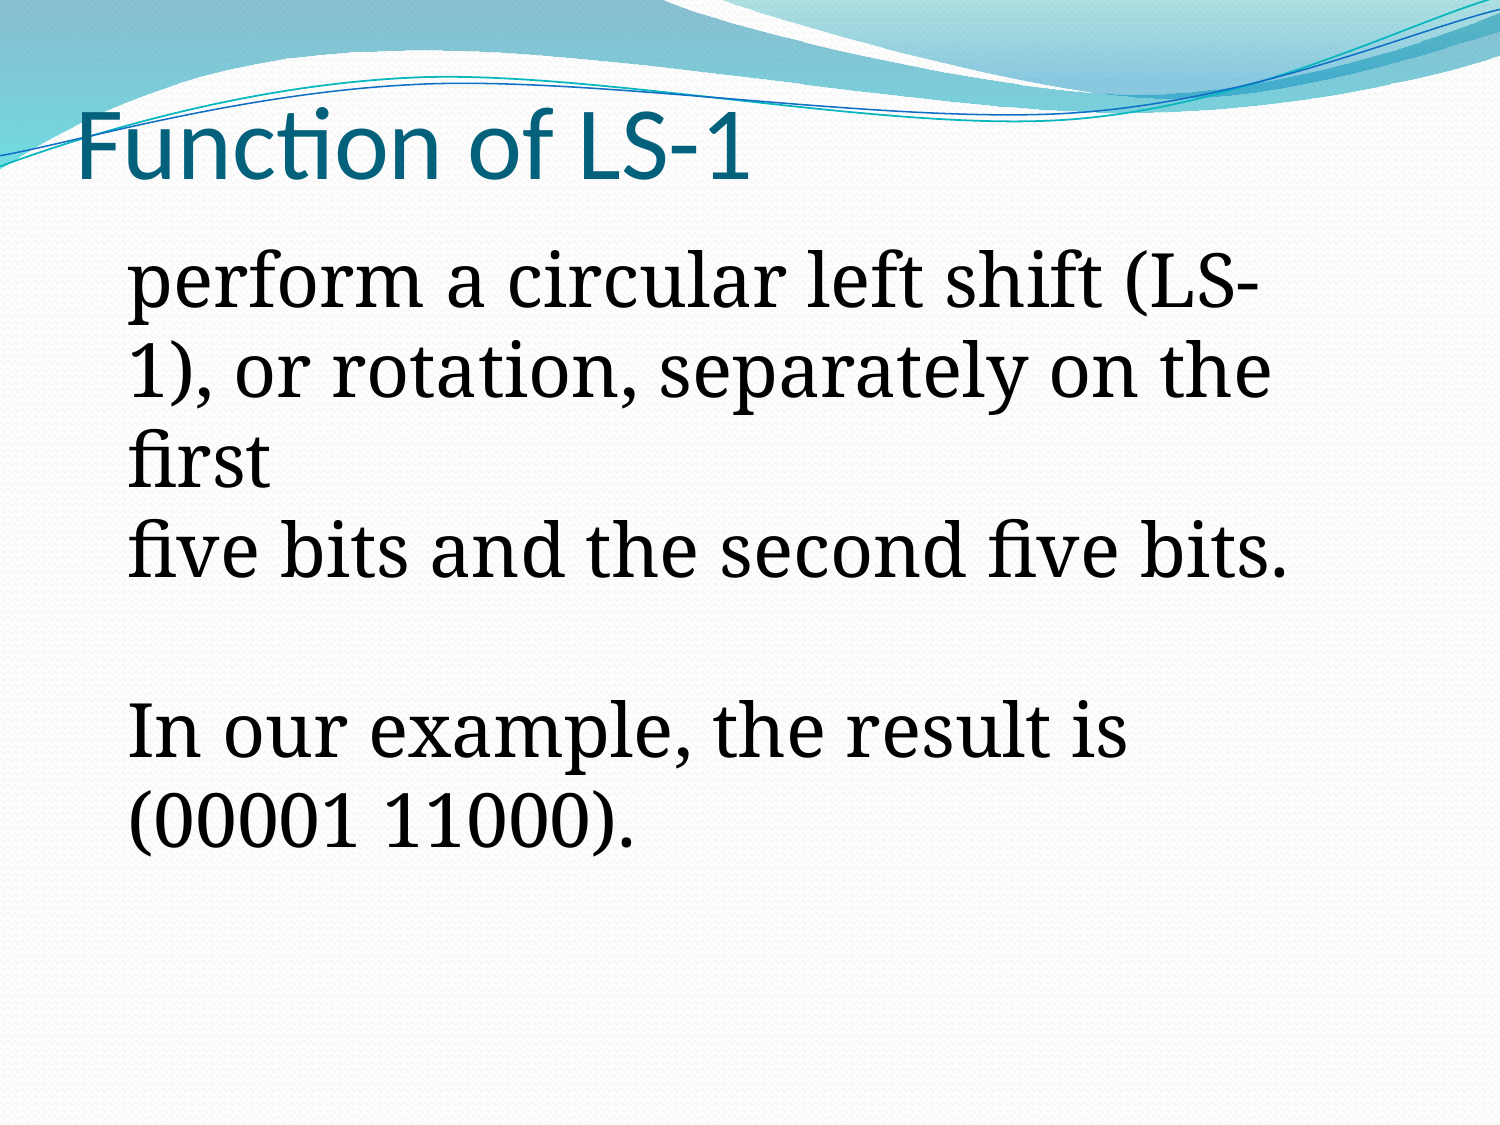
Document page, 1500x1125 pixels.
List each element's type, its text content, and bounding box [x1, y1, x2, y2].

title Function of LS-1 [75, 12, 1425, 200]
text_box perform a circular left shift (LS-1), or rotation, separately on the first five bits and the second five bits. In our example, the result is (00001 11000). [112, 224, 1350, 870]
